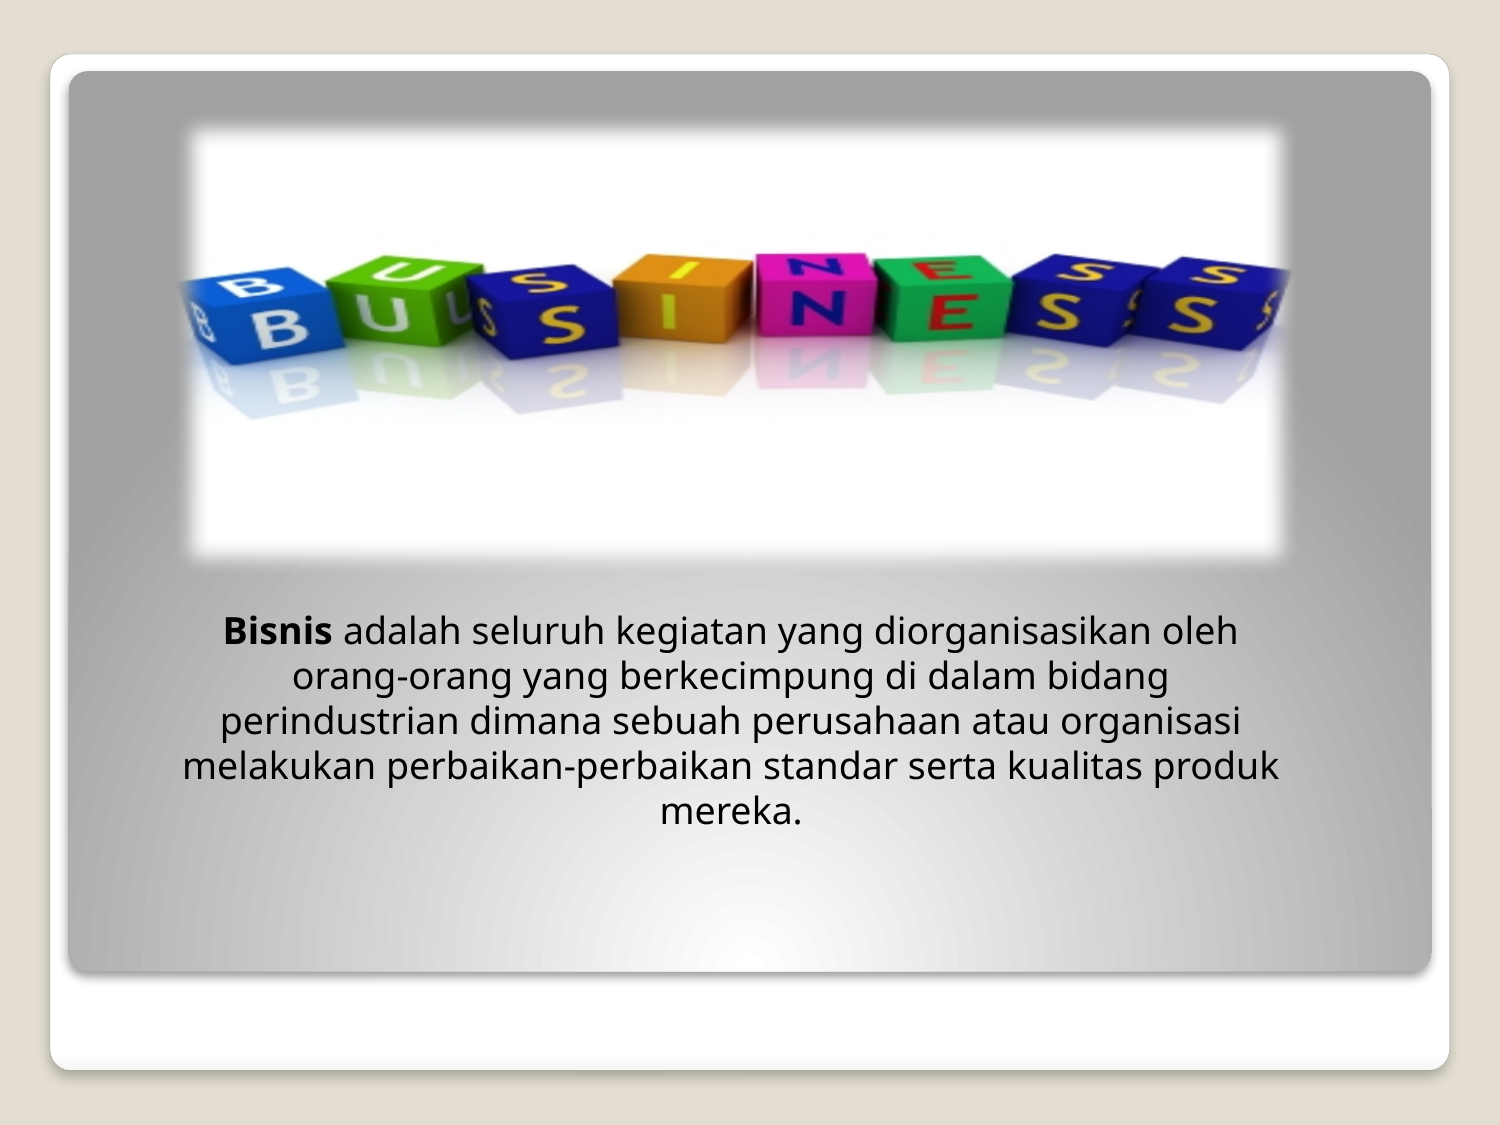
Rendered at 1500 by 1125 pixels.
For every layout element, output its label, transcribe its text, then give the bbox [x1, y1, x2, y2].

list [174, 112, 1301, 576]
text_box Bisnis adalah seluruh kegiatan yang diorganisasikan oleh orang-orang yang berkecimpung di dalam bidang perindustrian dimana sebuah perusahaan atau organisasi melakukan perbaikan-perbaikan standar serta kualitas produk mereka. [162, 599, 1300, 840]
